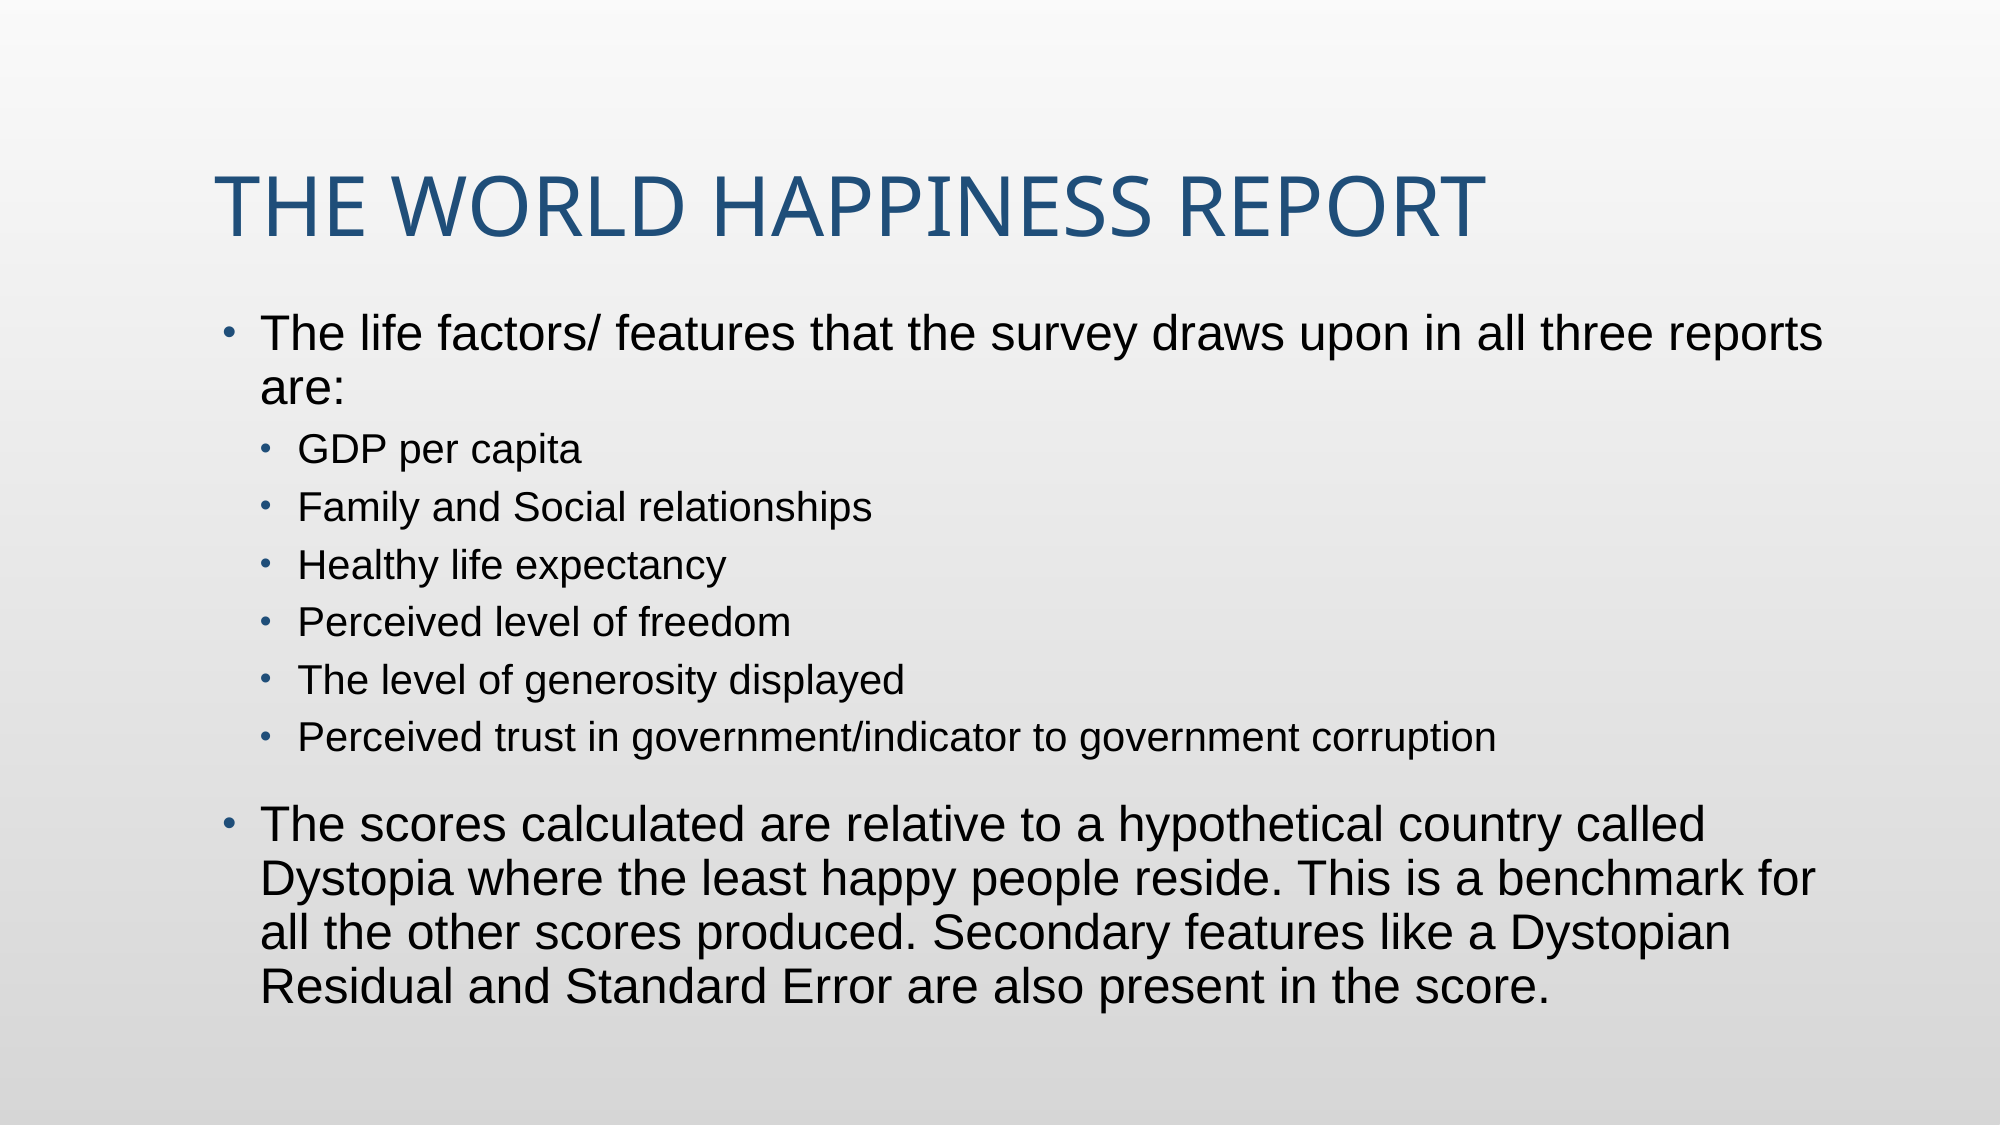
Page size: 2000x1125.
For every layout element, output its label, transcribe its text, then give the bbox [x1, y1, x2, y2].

title THE WORLD HAPPINESS REPORT [199, 45, 1800, 263]
list The life factors/ features that the survey draws upon in all three reports are: GDP per capita Family and Social relationships Healthy life expectancy Perceived level of freedom The level of generosity displayed Perceived trust in government/indicator to government corruption The scores calculated are relative to a hypothetical country called Dystopia where the least happy people reside. This is a benchmark for all the other scores produced. Secondary features like a Dystopian Residual and Standard Error are also present in the score. [199, 299, 1850, 1125]
